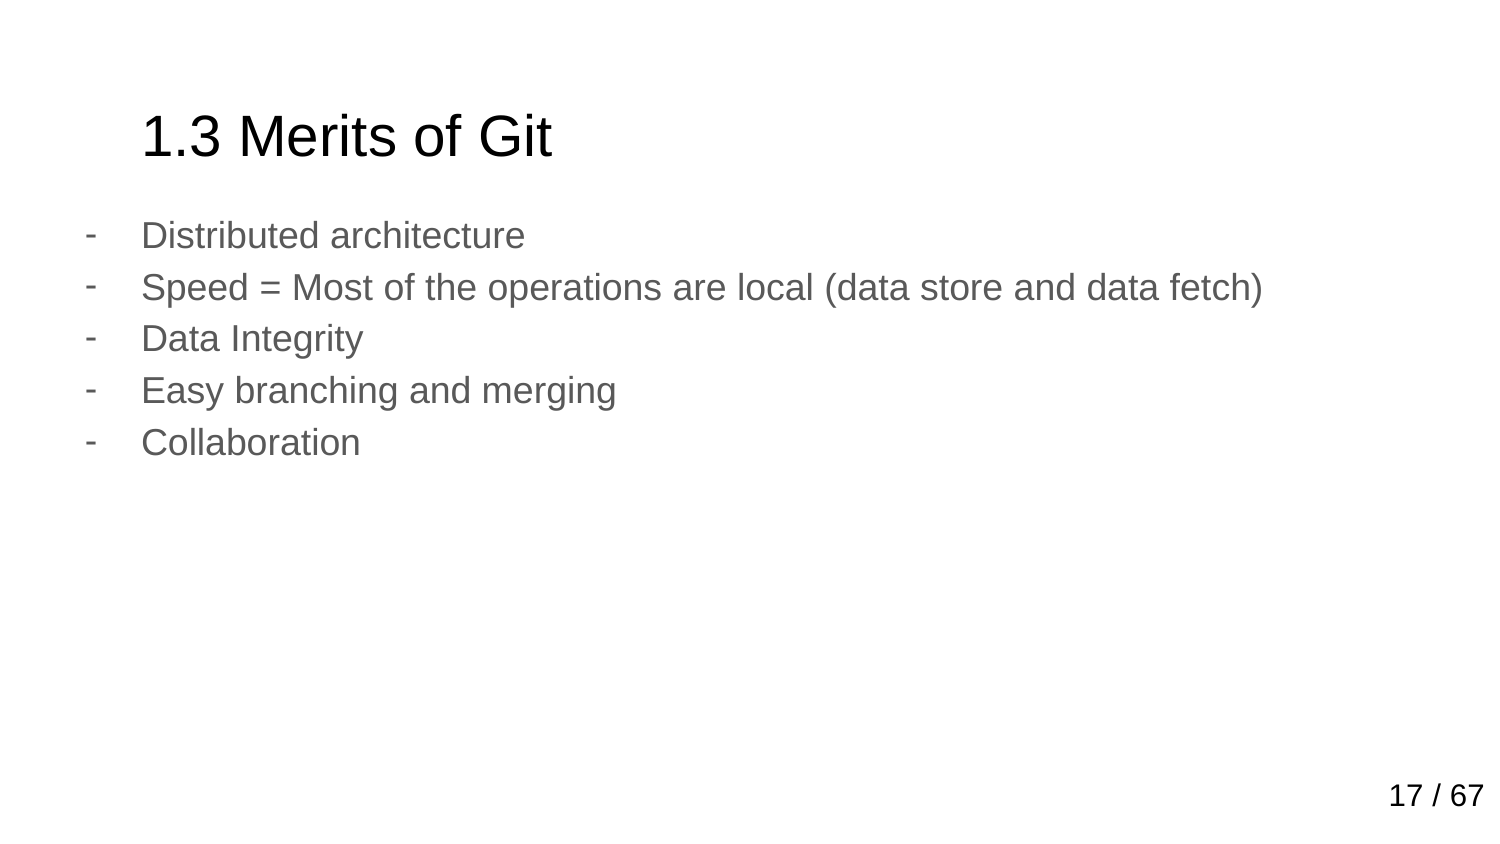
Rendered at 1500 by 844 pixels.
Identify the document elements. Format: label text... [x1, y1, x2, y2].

text_box 17 / 67 [1333, 760, 1500, 844]
title 1.3 Merits of Git [51, 72, 1449, 167]
list Distributed architecture Speed = Most of the operations are local (data store and data fetch) Data Integrity Easy branching and merging Collaboration [51, 189, 1449, 750]
